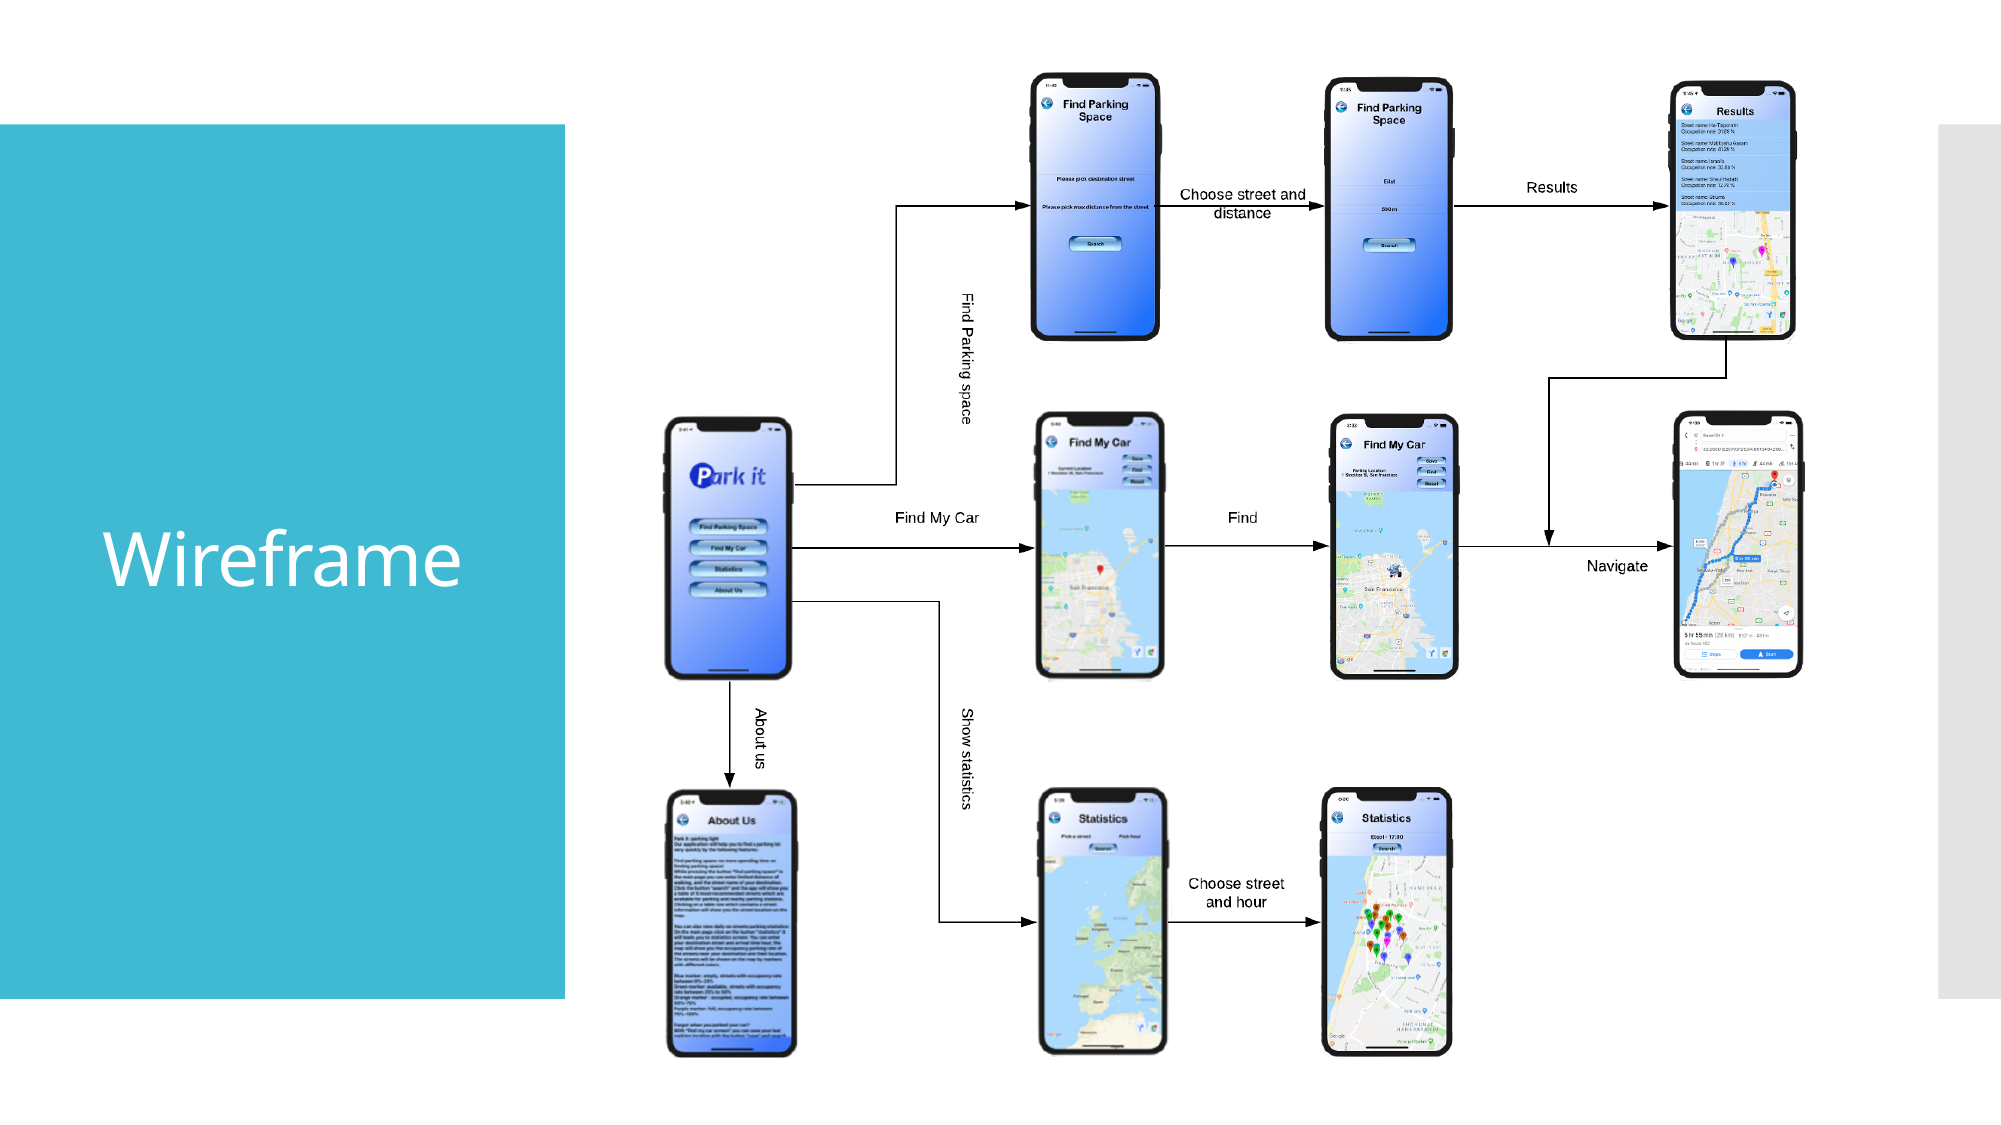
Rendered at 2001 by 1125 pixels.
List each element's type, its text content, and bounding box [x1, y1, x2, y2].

title Wireframe [41, 184, 525, 940]
picture [576, 0, 1918, 1125]
